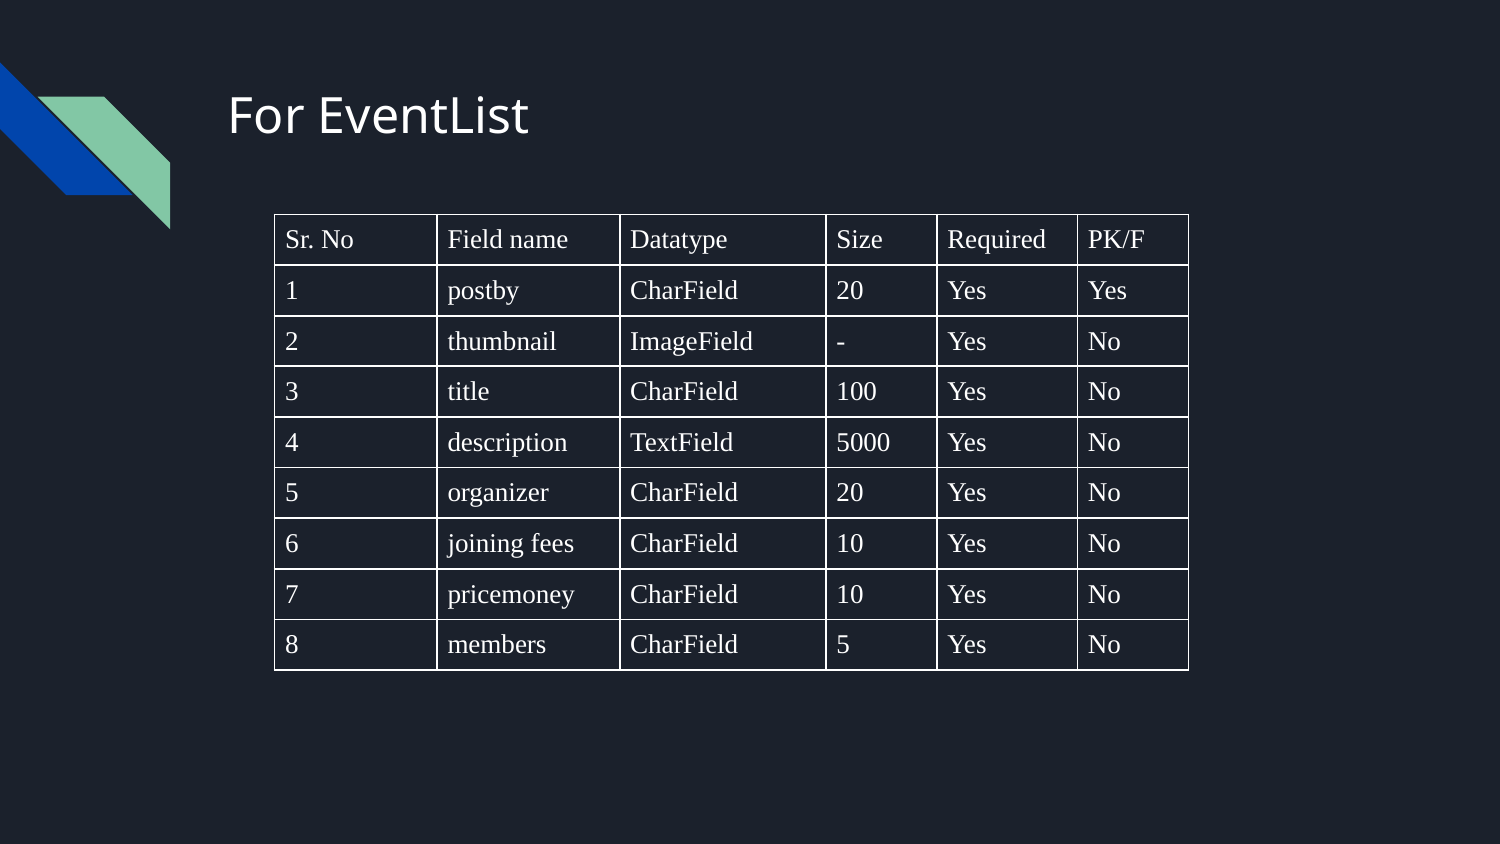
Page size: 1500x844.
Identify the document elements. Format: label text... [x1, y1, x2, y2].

table_cell 4 [275, 418, 436, 467]
table_cell joining fees [438, 519, 619, 568]
table_cell 1 [275, 266, 436, 315]
table_cell thumbnail [438, 317, 619, 365]
table_cell ImageField [621, 317, 825, 365]
table_cell Yes [938, 367, 1077, 416]
title For EventList [212, 64, 1368, 215]
table_cell Yes [938, 620, 1077, 669]
table_cell CharField [621, 519, 825, 568]
table_cell No [1078, 620, 1188, 669]
table_cell CharField [621, 620, 825, 669]
table_cell 100 [827, 367, 936, 416]
table_cell CharField [621, 570, 825, 619]
table_cell CharField [621, 468, 825, 517]
table_cell CharField [621, 266, 825, 315]
table_header Size [827, 215, 936, 264]
table_cell 5000 [827, 418, 936, 467]
table_cell No [1078, 317, 1188, 365]
table_header Required [938, 215, 1077, 264]
table_cell 10 [827, 570, 936, 619]
table_cell Yes [1078, 266, 1188, 315]
table_cell 8 [275, 620, 436, 669]
table_cell No [1078, 468, 1188, 517]
table_cell description [438, 418, 619, 467]
table_cell pricemoney [438, 570, 619, 619]
table_header Sr. No [275, 215, 436, 264]
table_cell 5 [827, 620, 936, 669]
table_cell - [827, 317, 936, 365]
table_cell 7 [275, 570, 436, 619]
table_cell Yes [938, 317, 1077, 365]
table_cell Yes [938, 468, 1077, 517]
table_cell postby [438, 266, 619, 315]
table_cell No [1078, 570, 1188, 619]
table_cell 5 [275, 468, 436, 517]
table_cell 20 [827, 468, 936, 517]
table_cell No [1078, 418, 1188, 467]
table_header Field name [438, 215, 619, 264]
table_cell No [1078, 519, 1188, 568]
table_cell title [438, 367, 619, 416]
table_cell No [1078, 367, 1188, 416]
table_cell TextField [621, 418, 825, 467]
table_header PK/F [1078, 215, 1188, 264]
table_cell 20 [827, 266, 936, 315]
table_cell organizer [438, 468, 619, 517]
table_cell CharField [621, 367, 825, 416]
table_cell 10 [827, 519, 936, 568]
table_cell 6 [275, 519, 436, 568]
table_cell 3 [275, 367, 436, 416]
table_cell Yes [938, 519, 1077, 568]
table_cell 2 [275, 317, 436, 365]
table_cell members [438, 620, 619, 669]
table_cell Yes [938, 570, 1077, 619]
table_header Datatype [621, 215, 825, 264]
table_cell Yes [938, 266, 1077, 315]
table_cell Yes [938, 418, 1077, 467]
